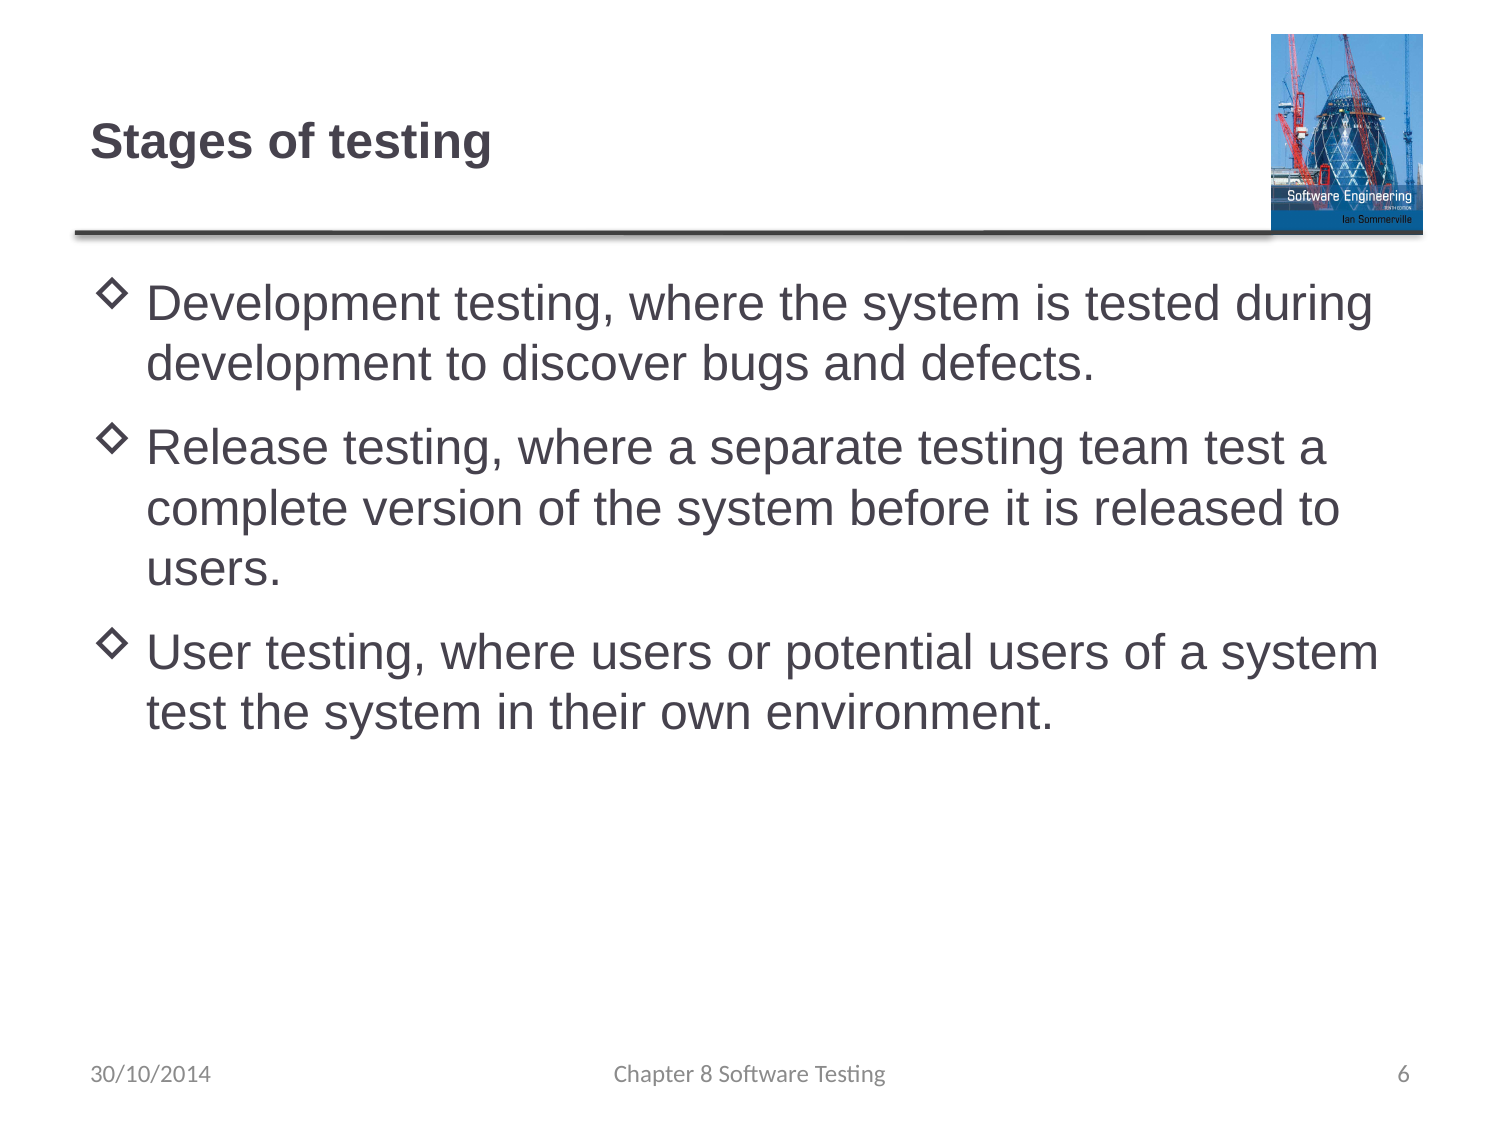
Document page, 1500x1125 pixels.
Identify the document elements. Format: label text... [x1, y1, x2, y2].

picture [1271, 34, 1423, 230]
slide_number 6 [1074, 1042, 1425, 1103]
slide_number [75, 1042, 425, 1103]
title Stages of testing [74, 44, 1272, 233]
footer Chapter 8 Software Testing [512, 1042, 988, 1103]
list Development testing, where the system is tested during development to discover bugs and defects. Release testing, where a separate testing team test a complete version of the system before it is released to users. User testing, where users or potential users of a system test the system in their own environment. [75, 262, 1425, 1005]
